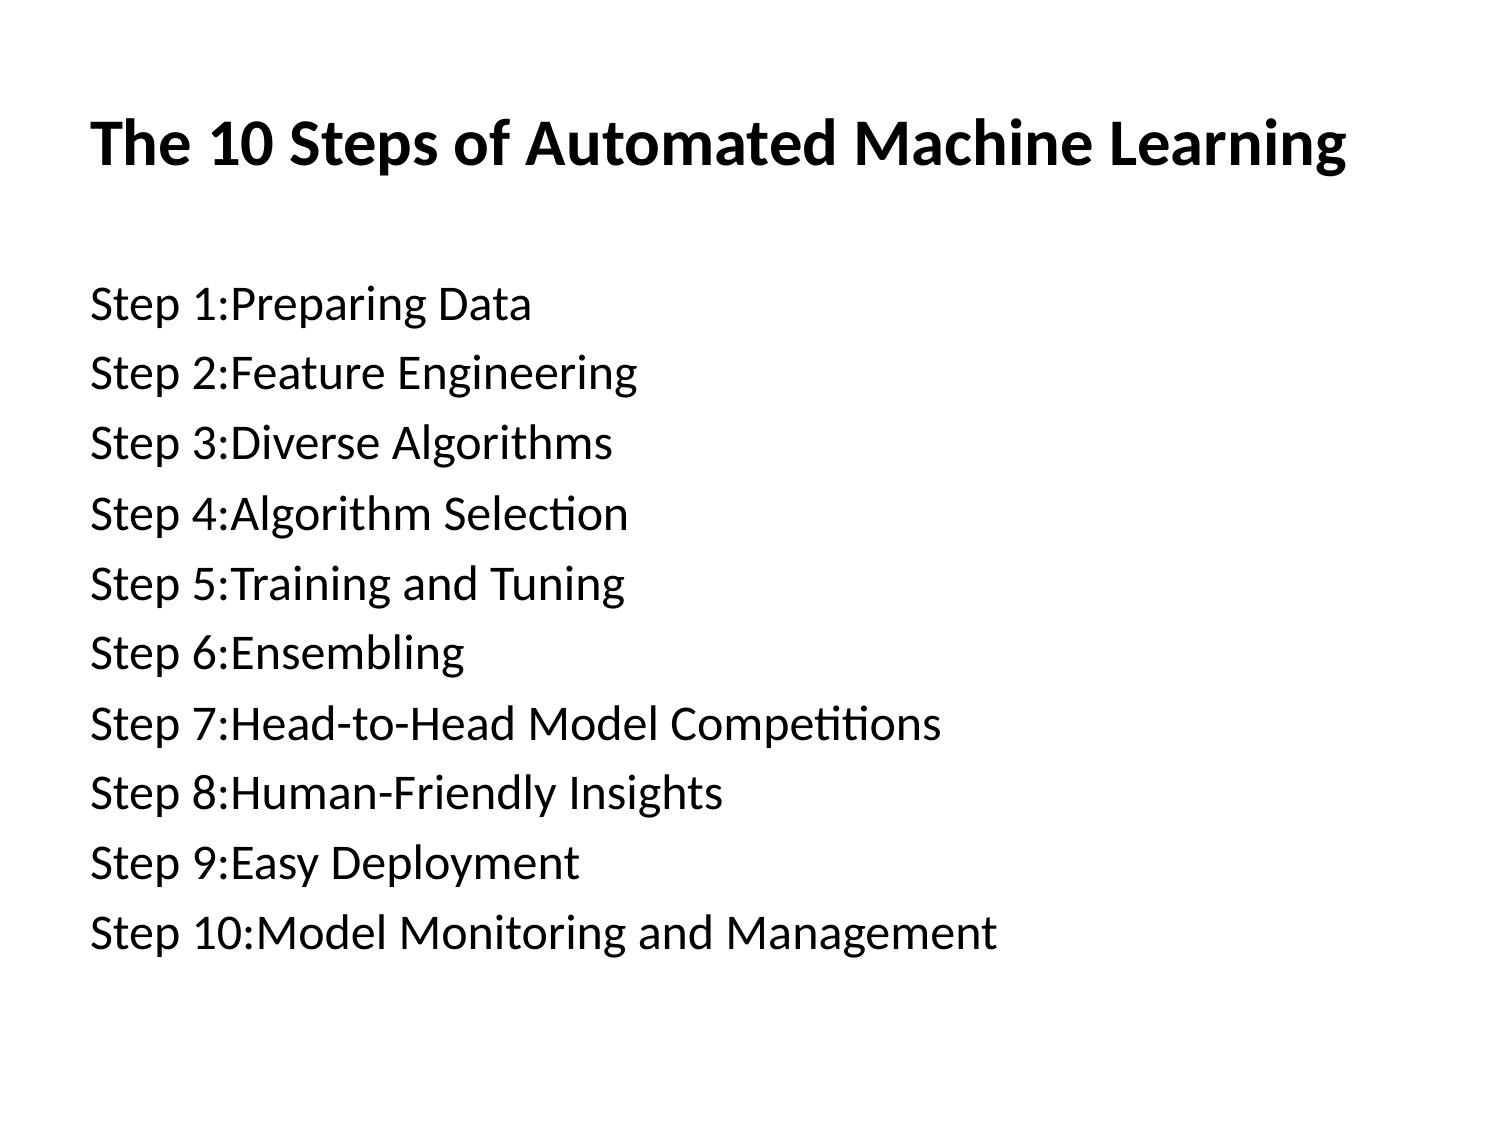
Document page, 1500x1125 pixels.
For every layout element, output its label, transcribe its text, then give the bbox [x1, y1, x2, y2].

title The 10 Steps of Automated Machine Learning [75, 45, 1425, 233]
list Step 1:Preparing Data Step 2:Feature Engineering Step 3:Diverse Algorithms Step 4:Algorithm Selection Step 5:Training and Tuning Step 6:Ensembling Step 7:Head-to-Head Model Competitions Step 8:Human-Friendly Insights Step 9:Easy Deployment Step 10:Model Monitoring and Management [75, 262, 1425, 1005]
